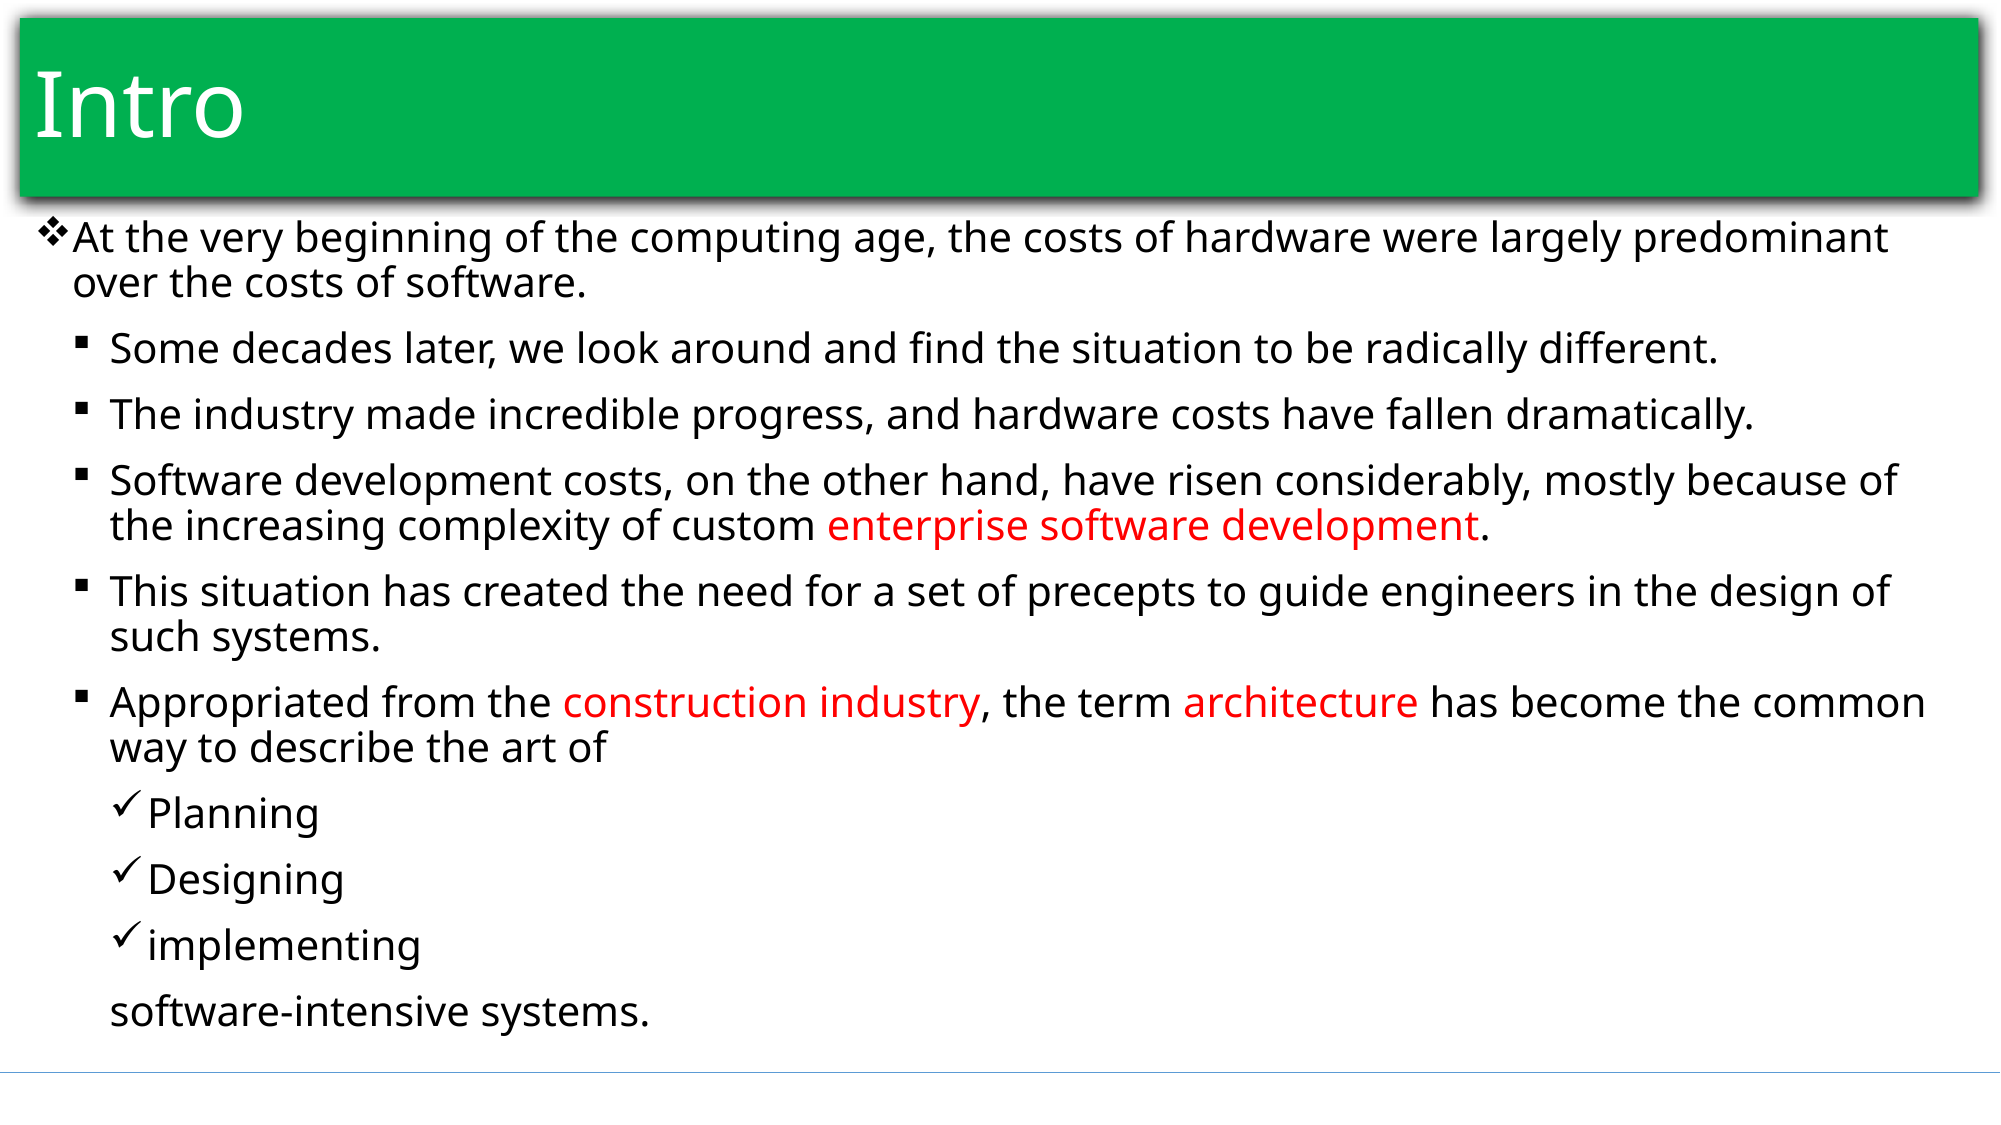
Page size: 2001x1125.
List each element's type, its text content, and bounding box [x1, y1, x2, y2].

list At the very beginning of the computing age, the costs of hardware were largely predominant over the costs of software. Some decades later, we look around and find the situation to be radically different. The industry made incredible progress, and hardware costs have fallen dramatically. Software development costs, on the other hand, have risen considerably, mostly because of the increasing complexity of custom enterprise software development. This situation has created the need for a set of precepts to guide engineers in the design of such systems. Appropriated from the construction industry, the term architecture has become the common way to describe the art of Planning Designing implementing software-intensive systems. [19, 209, 1979, 1114]
title Intro [19, 18, 1979, 197]
